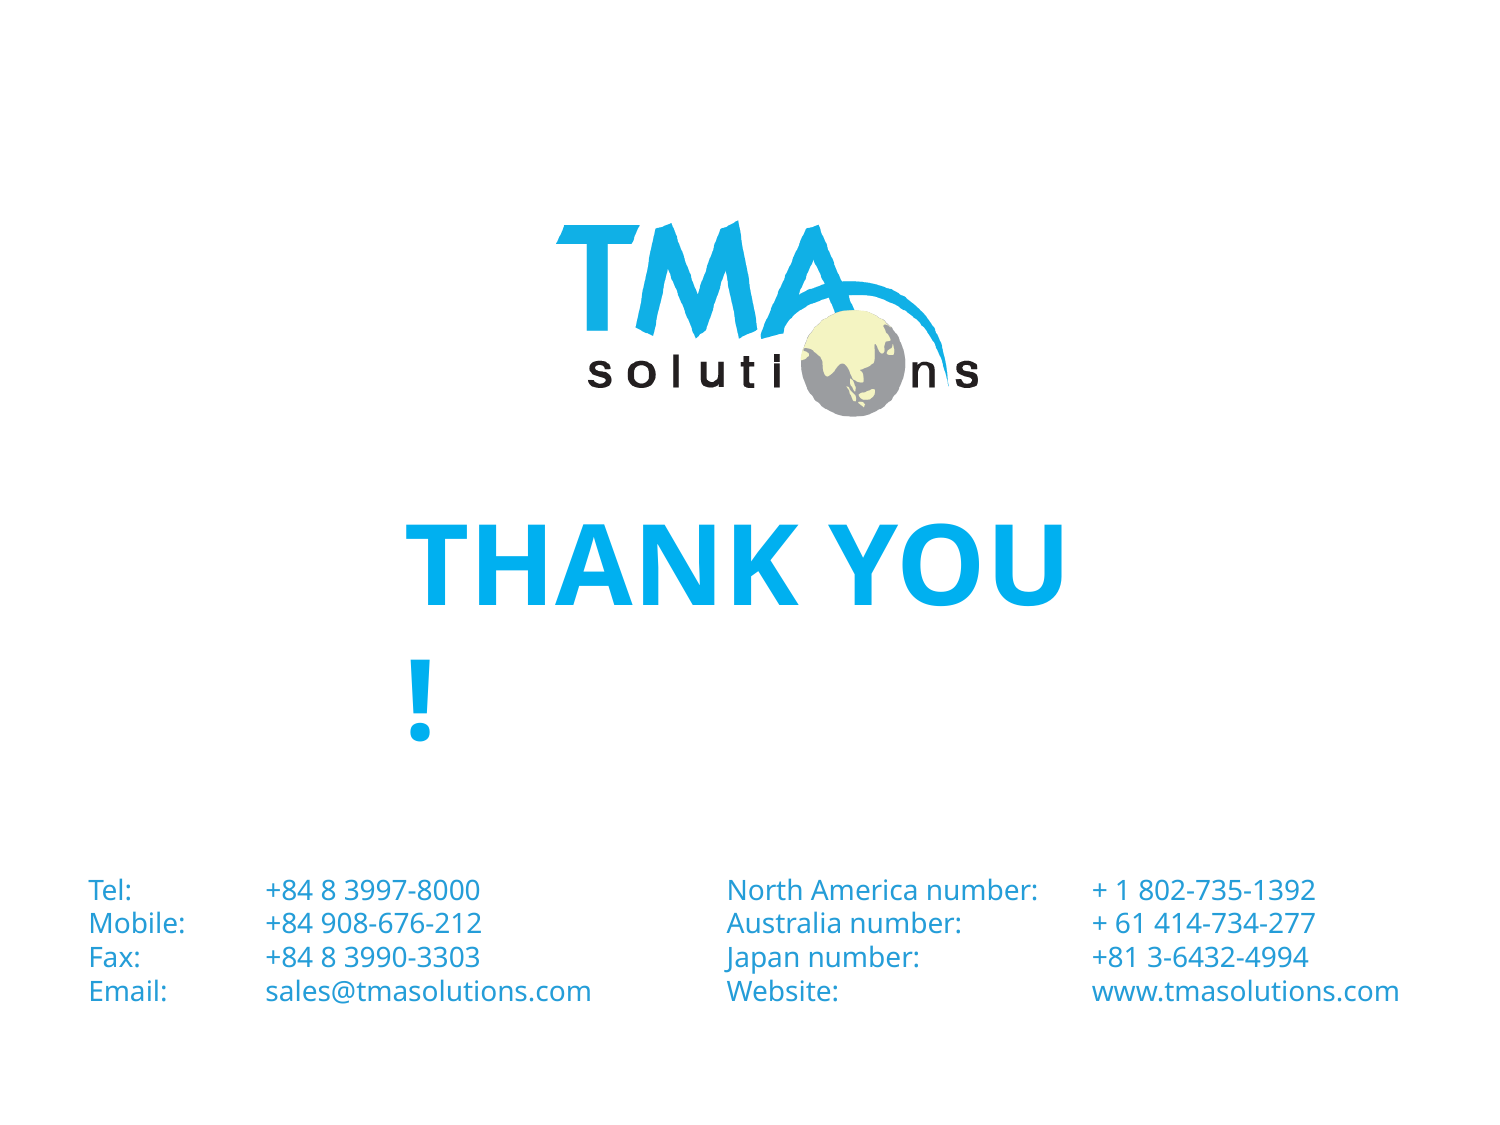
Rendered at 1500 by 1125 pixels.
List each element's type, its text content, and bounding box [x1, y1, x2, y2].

text_box THANK YOU ! [389, 485, 1116, 770]
picture [556, 220, 978, 417]
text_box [73, 864, 697, 1016]
text_box North America number: Australia number: Japan number: Website: [711, 864, 1077, 1015]
text_box + 1 802-735-1392 + 61 414-734-277 +81 3-6432-4994 www.tmasolutions.com [1077, 864, 1458, 1015]
